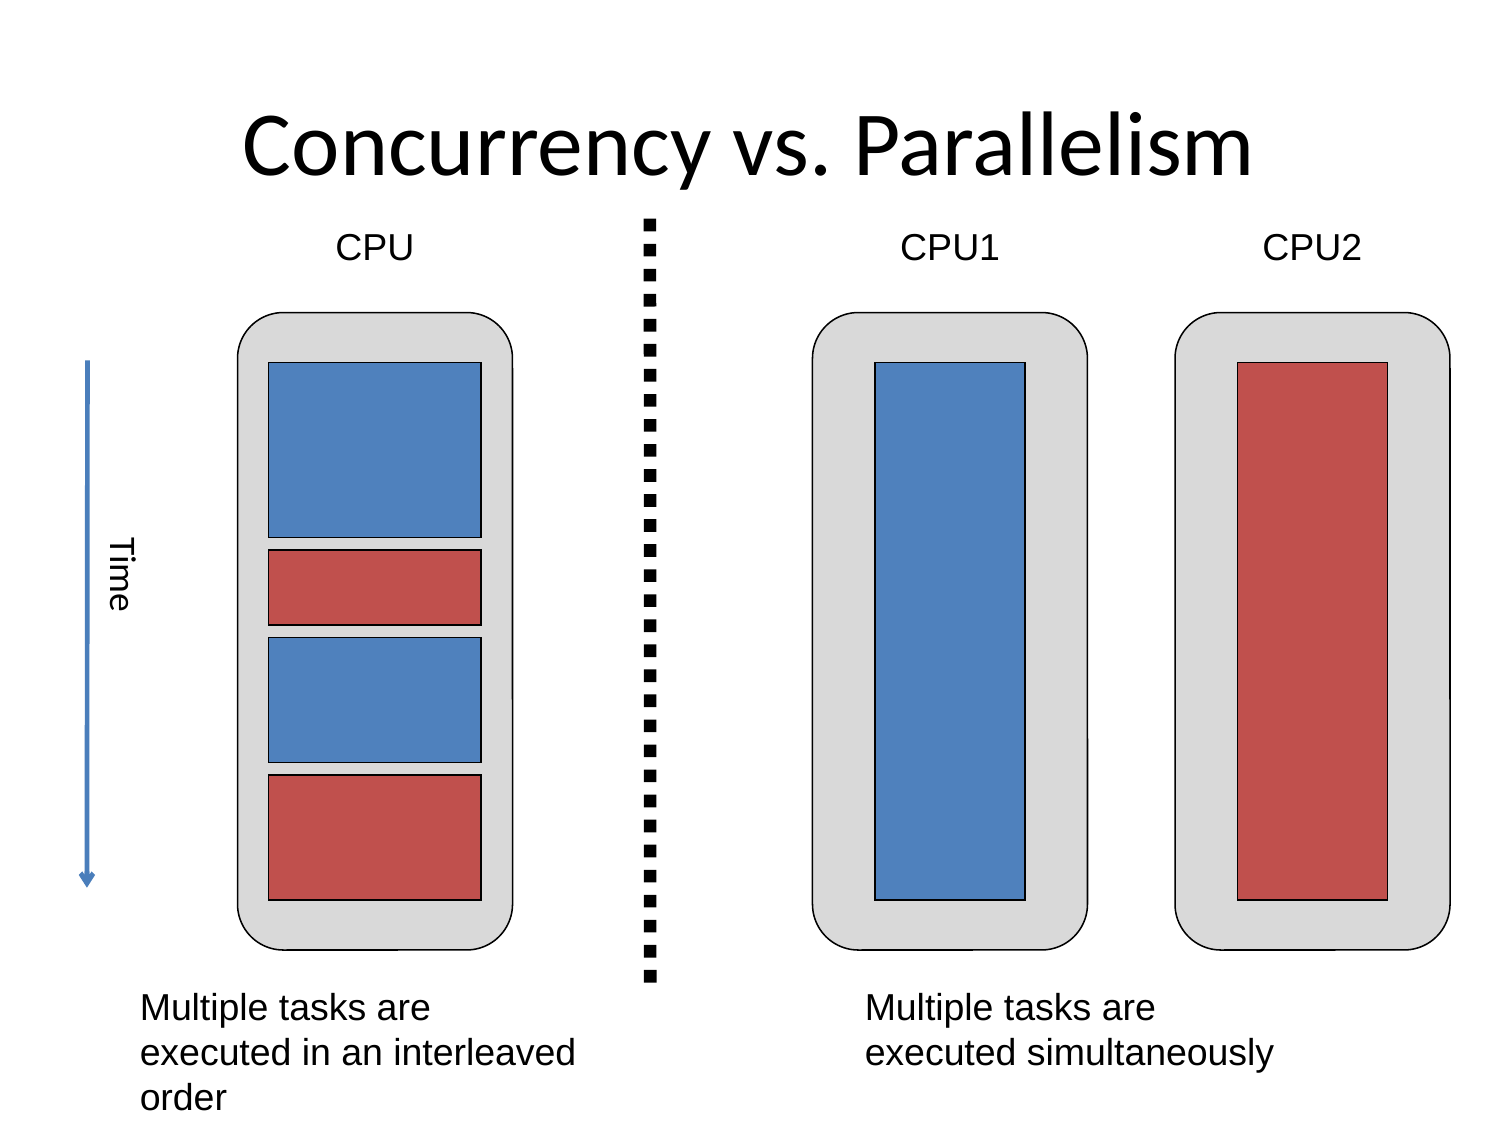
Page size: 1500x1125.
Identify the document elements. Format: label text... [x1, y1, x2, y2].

text_box [268, 774, 482, 900]
text_box [268, 637, 482, 763]
text_box [1237, 362, 1388, 900]
text_box Concurrency vs. Parallelism [74, 45, 1425, 233]
text_box CPU [320, 215, 430, 276]
text_box [268, 549, 482, 625]
text_box [237, 312, 513, 951]
text_box [268, 362, 482, 538]
text_box Time [100, 474, 151, 675]
text_box CPU1 [885, 215, 1015, 276]
text_box CPU2 [1247, 215, 1378, 276]
text_box [1175, 312, 1451, 951]
text_box Multiple tasks are executed in an interleaved order [125, 974, 600, 1125]
text_box [874, 362, 1025, 900]
text_box [812, 312, 1088, 951]
text_box Multiple tasks are executed simultaneously [849, 974, 1325, 1081]
